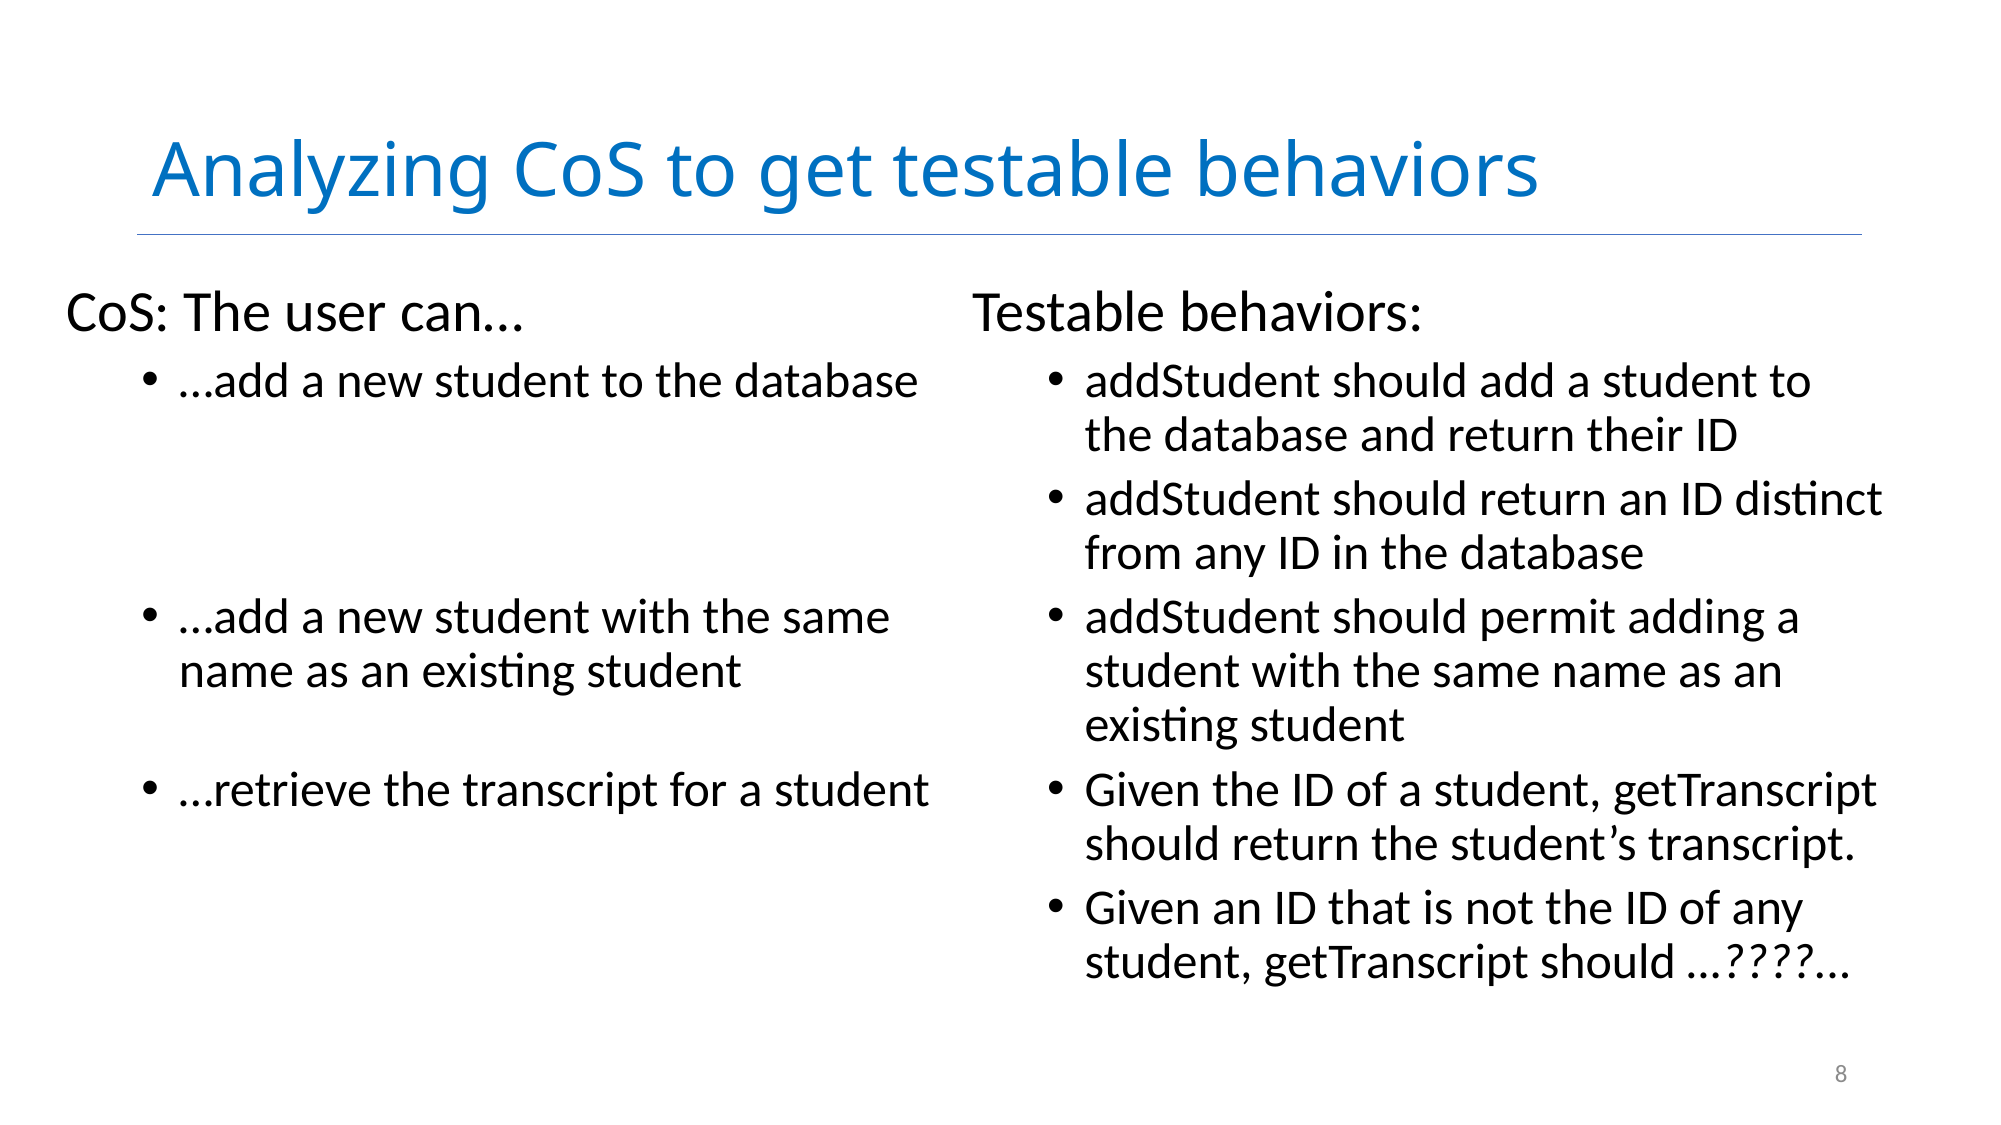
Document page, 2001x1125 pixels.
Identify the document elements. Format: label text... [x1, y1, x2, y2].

text_box CoS: The user can… …add a new student to the database …add a new student with the same name as an existing student …retrieve the transcript for a student [51, 273, 957, 987]
title Analyzing CoS to get testable behaviors [137, 3, 1863, 221]
text_box Testable behaviors: addStudent should add a student to the database and return their ID addStudent should return an ID distinct from any ID in the database addStudent should permit adding a student with the same name as an existing student Given the ID of a student, getTranscript should return the student’s transcript. Given an ID that is not the ID of any student, getTranscript should …????... [957, 273, 1906, 1043]
slide_number 8 [1412, 1043, 1863, 1103]
